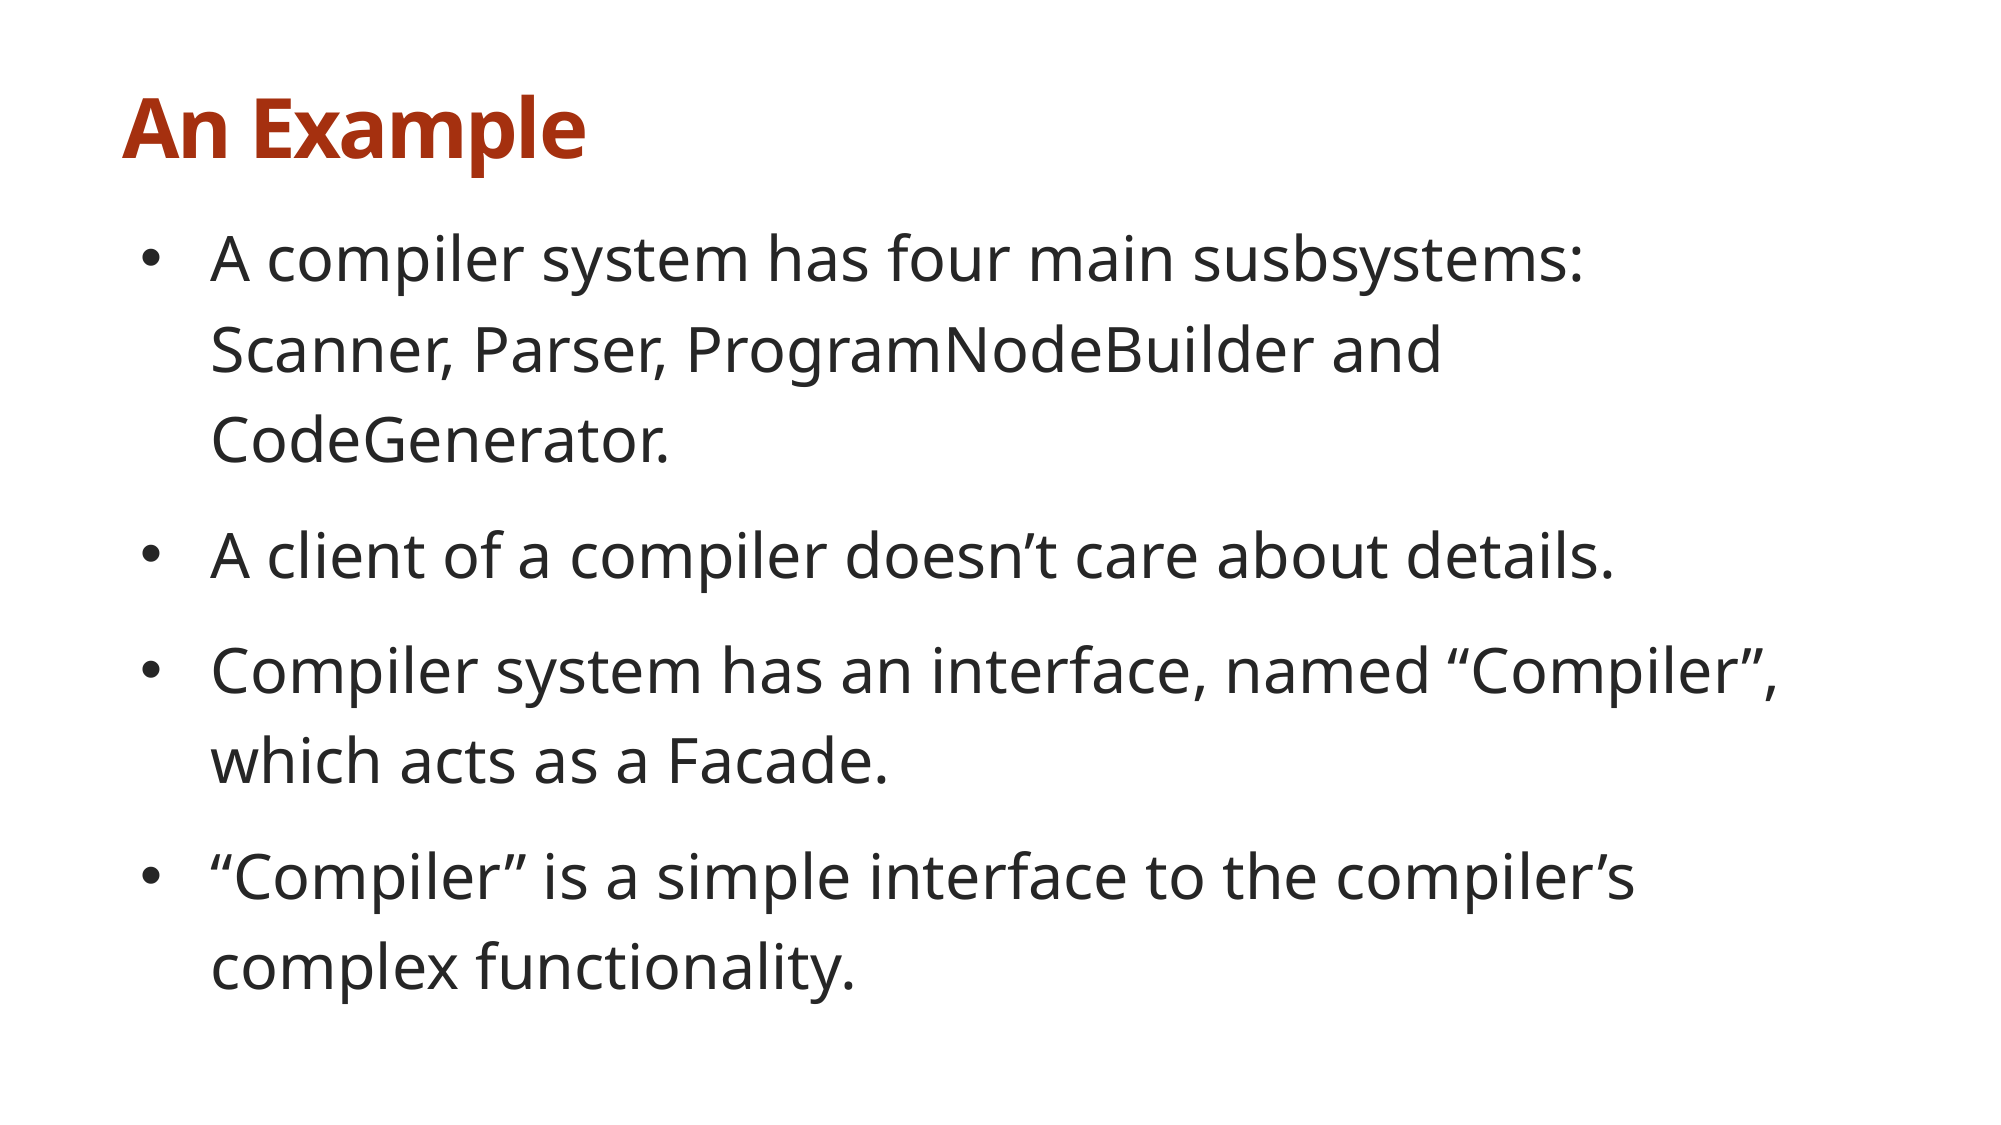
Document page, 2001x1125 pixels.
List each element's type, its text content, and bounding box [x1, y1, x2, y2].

title An Example [107, 41, 1876, 226]
list A compiler system has four main susbsystems: Scanner, Parser, ProgramNodeBuilder and CodeGenerator. A client of a compiler doesn’t care about details. Compiler system has an interface, named “Compiler”, which acts as a Facade. “Compiler” is a simple interface to the compiler’s complex functionality. [111, 196, 1876, 1013]
